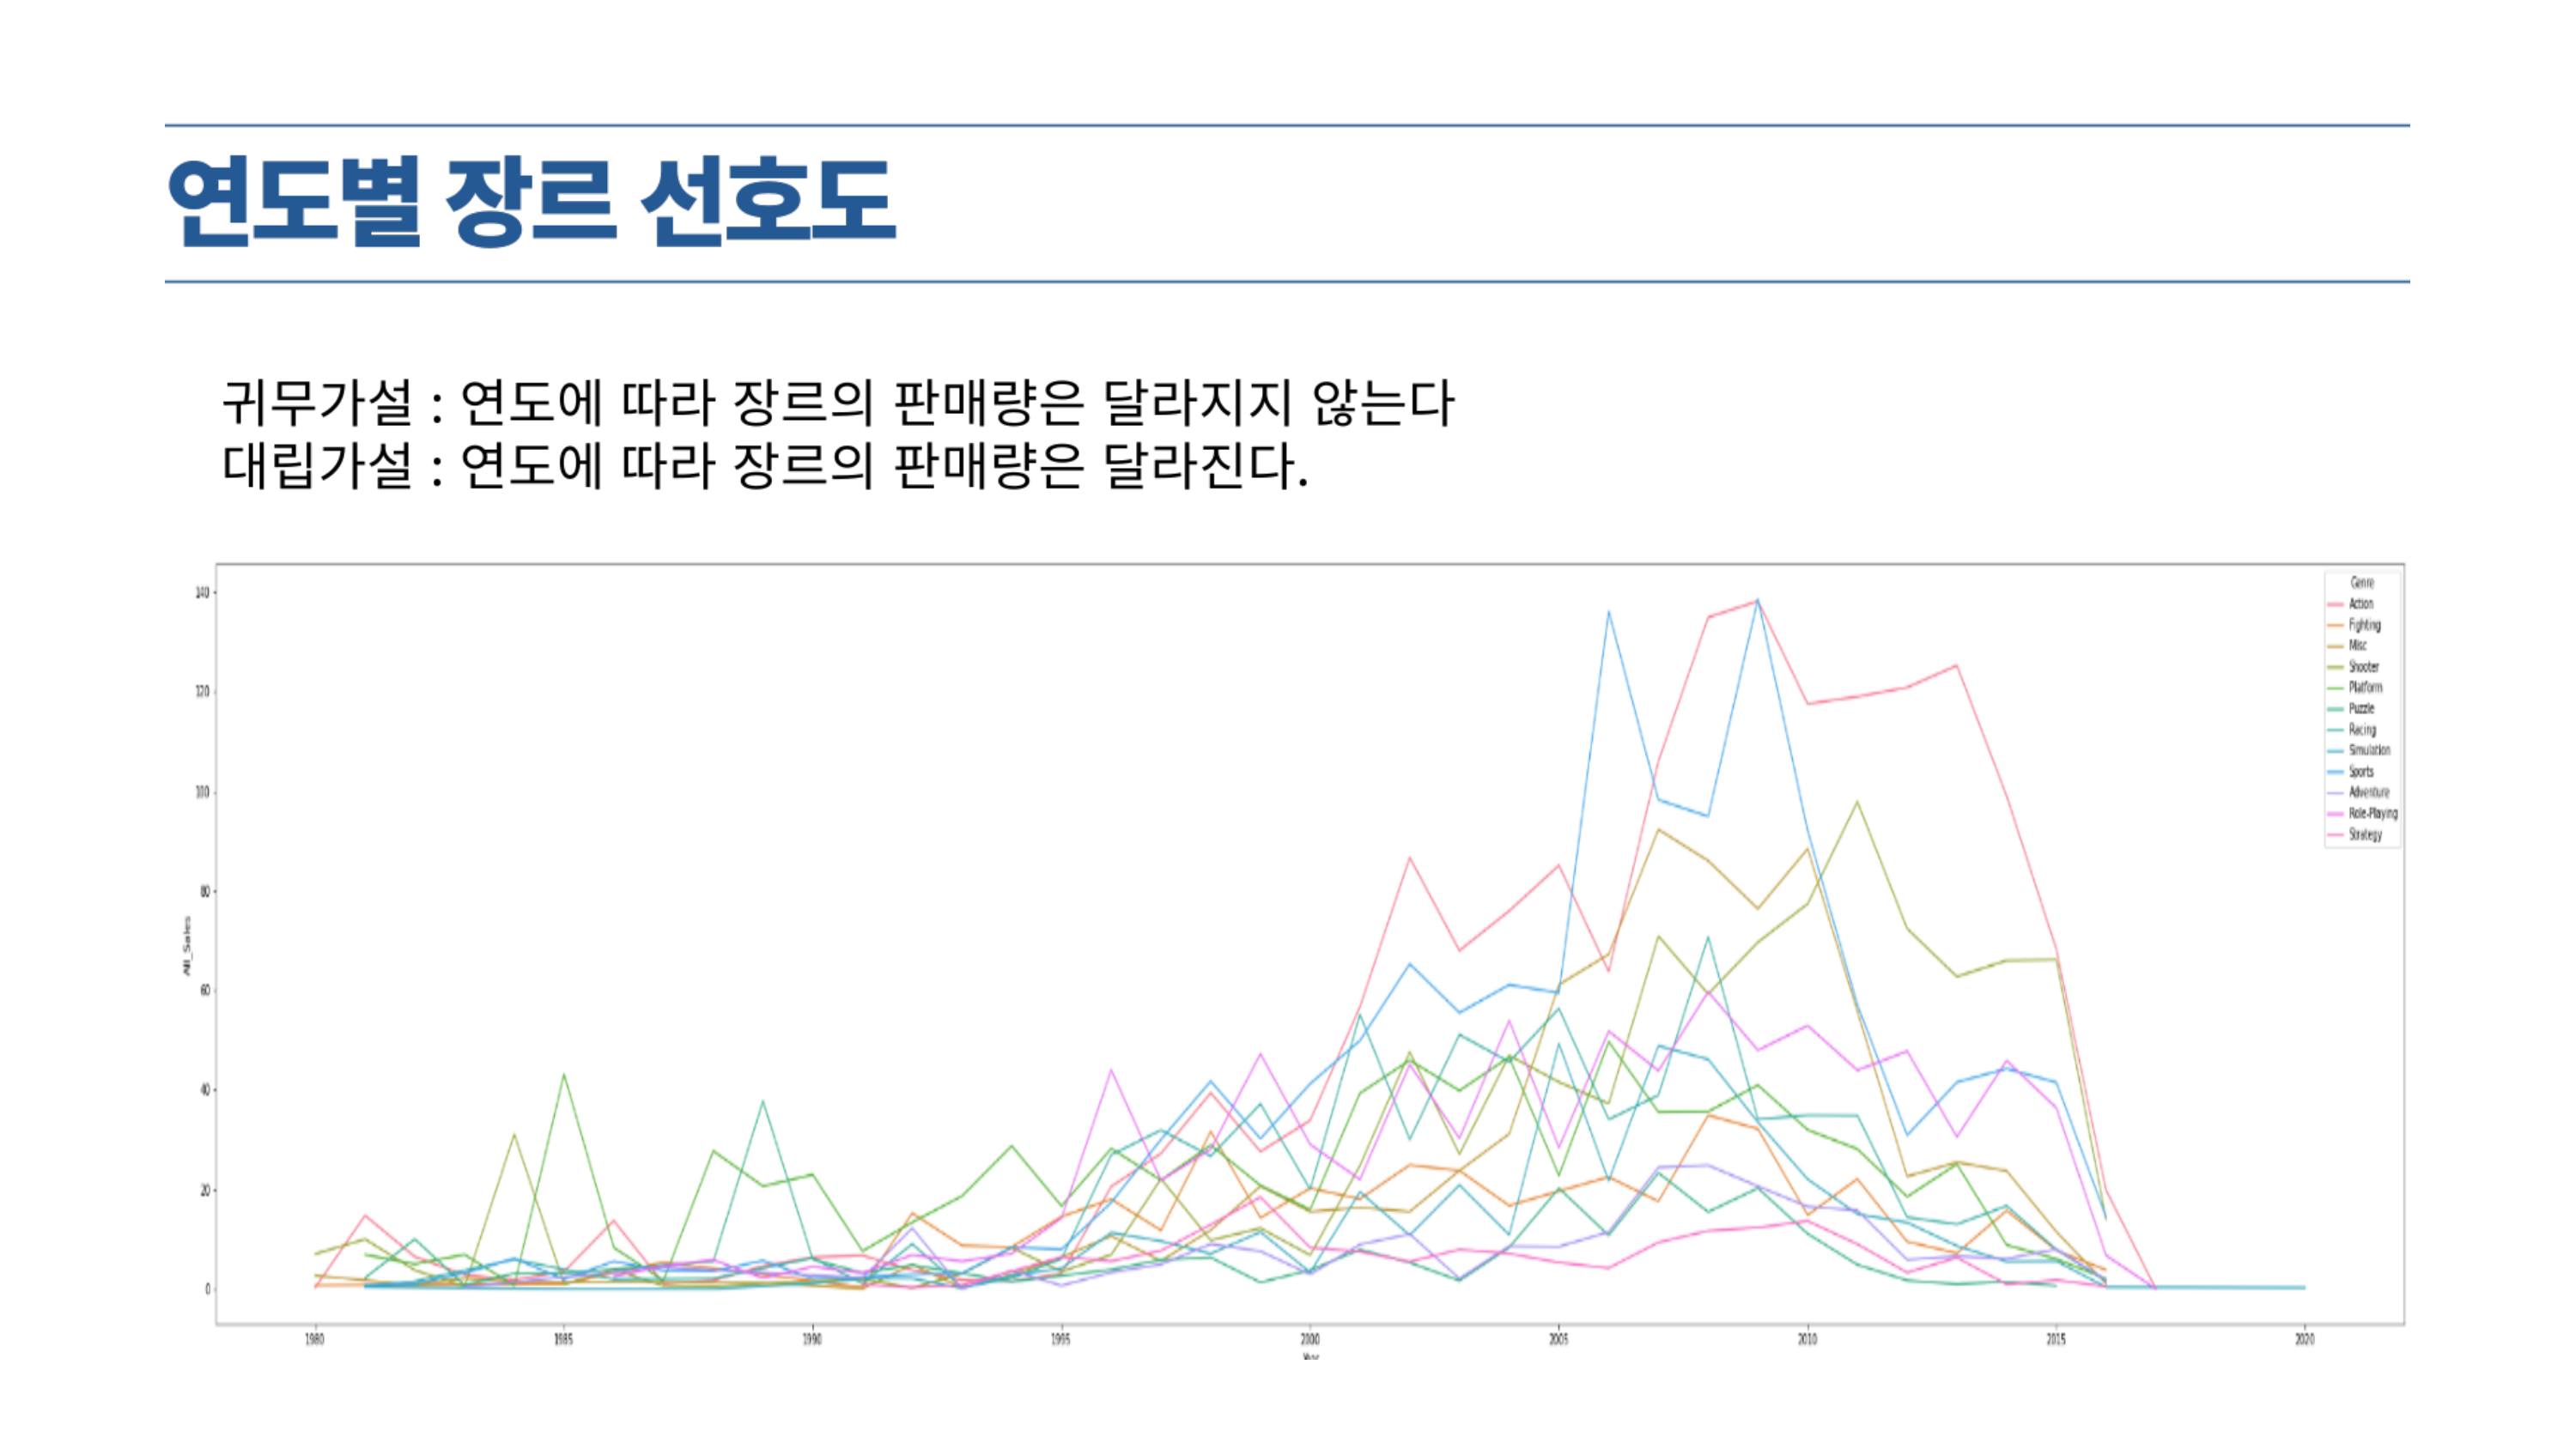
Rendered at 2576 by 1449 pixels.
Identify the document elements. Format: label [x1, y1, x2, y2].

text_box [165, 121, 2410, 130]
picture [213, 354, 1482, 532]
picture [150, 110, 944, 318]
text_box [165, 554, 2410, 1360]
text_box [165, 277, 2410, 287]
